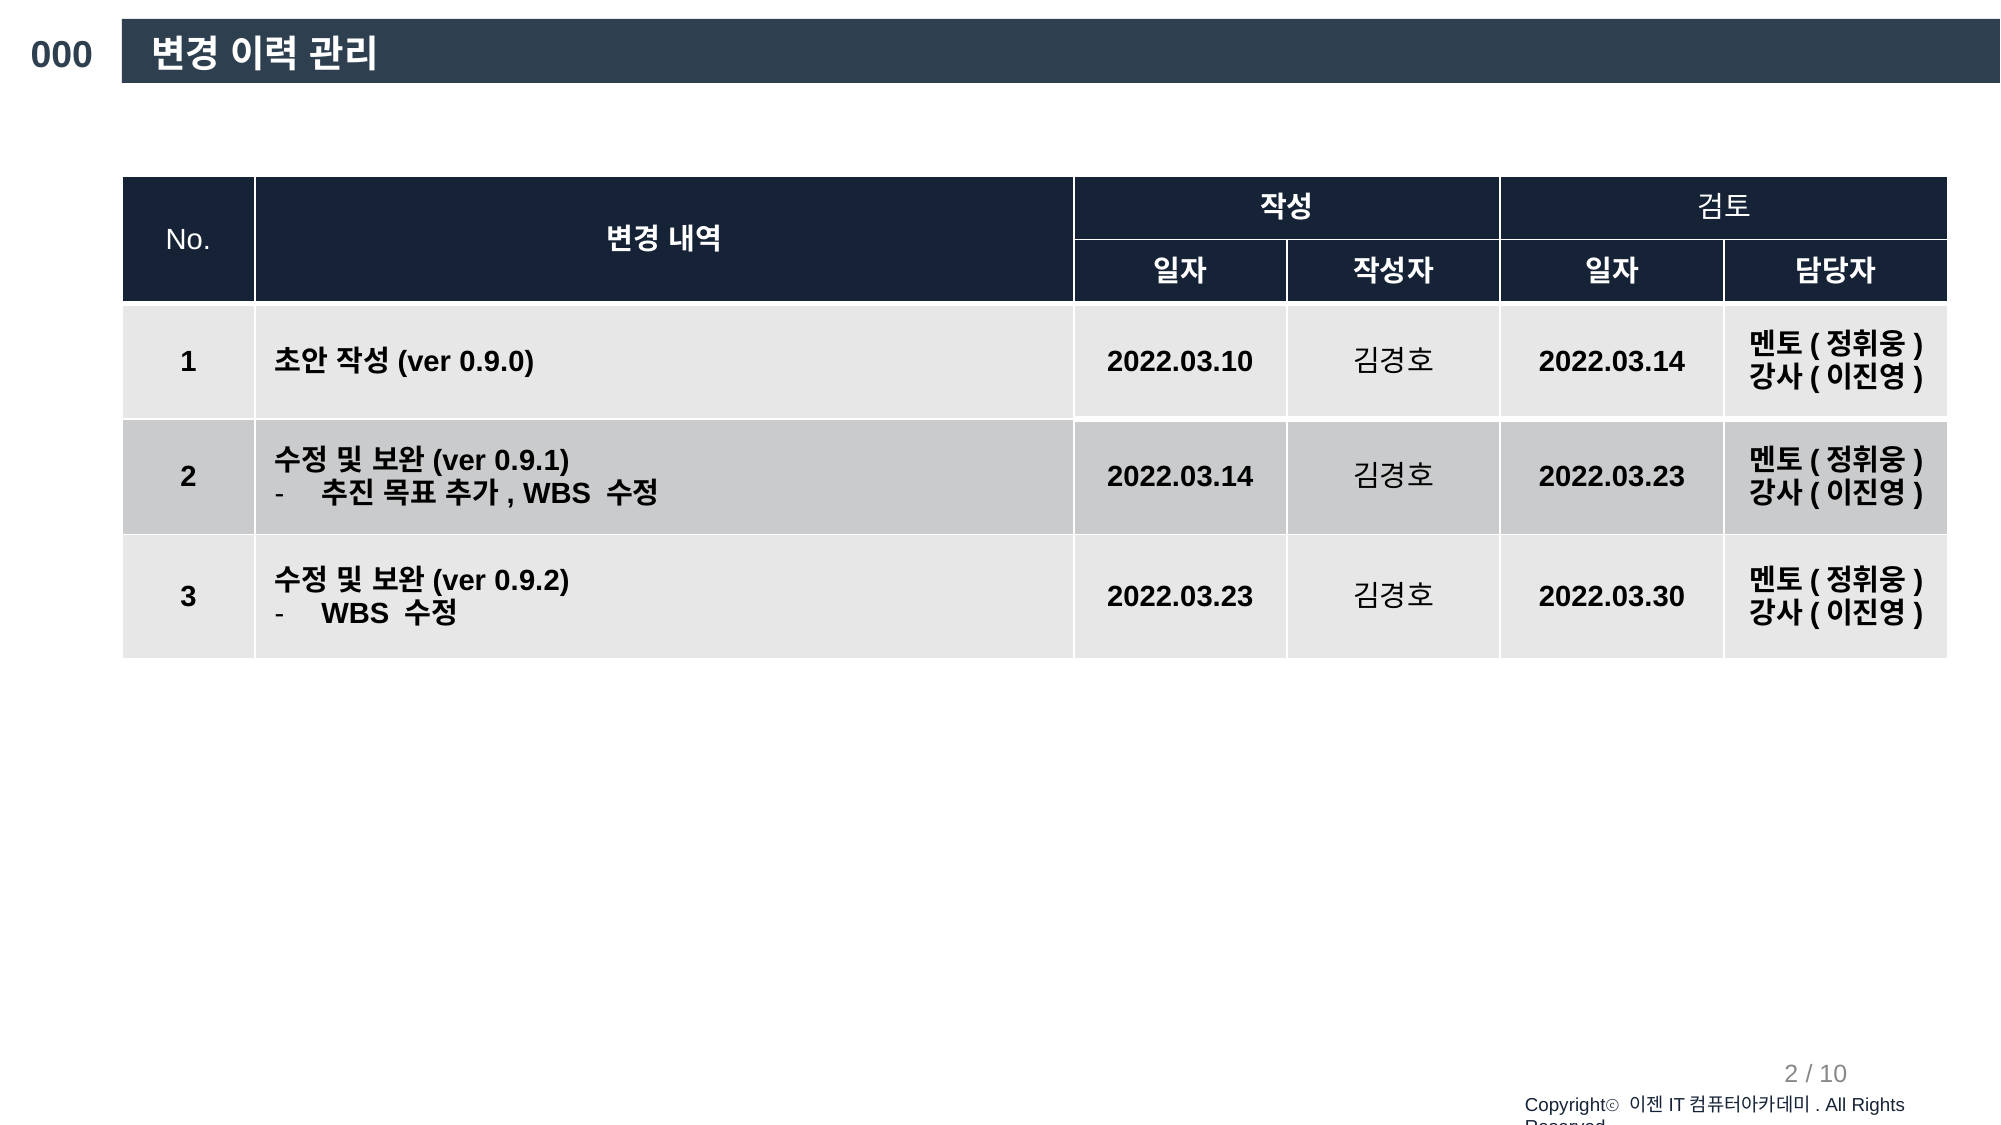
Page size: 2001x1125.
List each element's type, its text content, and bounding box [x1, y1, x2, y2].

table_cell 2022.03.14 [1501, 306, 1723, 416]
table_header 변경 내역 [256, 177, 1073, 301]
table_cell 작성자 [1288, 240, 1499, 301]
table_cell 수정 및 보완(ver 0.9.1) 추진 목표 추가, WBS 수정 [256, 420, 1073, 534]
table_cell 2022.03.30 [1501, 535, 1723, 658]
table_cell 2022.03.23 [1501, 422, 1723, 534]
text_box [121, 18, 2000, 83]
table_header No. [123, 177, 254, 301]
table_cell 멘토(정휘웅) 강사(이진영) [1725, 422, 1947, 534]
table_cell 3 [123, 535, 254, 658]
table_cell 2022.03.14 [1075, 422, 1286, 534]
table_cell 멘토(정휘웅) 강사(이진영) [1725, 535, 1947, 658]
table_cell 일자 [1501, 240, 1723, 301]
table_cell 일자 [1075, 240, 1286, 301]
slide_number 2 / 10 [1412, 1042, 1863, 1103]
table_cell 2022.03.23 [1075, 535, 1286, 658]
table_cell 김경호 [1288, 306, 1499, 416]
table_cell 1 [123, 306, 254, 418]
text_box 변경 이력 관리 [135, 22, 495, 83]
text_box 000 [15, 22, 110, 83]
table_cell 수정 및 보완(ver 0.9.2) WBS 수정 [256, 535, 1073, 658]
table_header 검토 [1501, 177, 1947, 239]
table_cell 초안 작성(ver 0.9.0) [256, 306, 1073, 418]
table_header 작성 [1075, 177, 1499, 239]
table_cell 김경호 [1288, 422, 1499, 534]
table_cell 담당자 [1725, 240, 1947, 301]
table_cell 멘토(정휘웅) 강사(이진영) [1725, 306, 1947, 416]
table_cell 2022.03.10 [1075, 306, 1286, 416]
table_cell 김경호 [1288, 535, 1499, 658]
table_cell 2 [123, 420, 254, 534]
